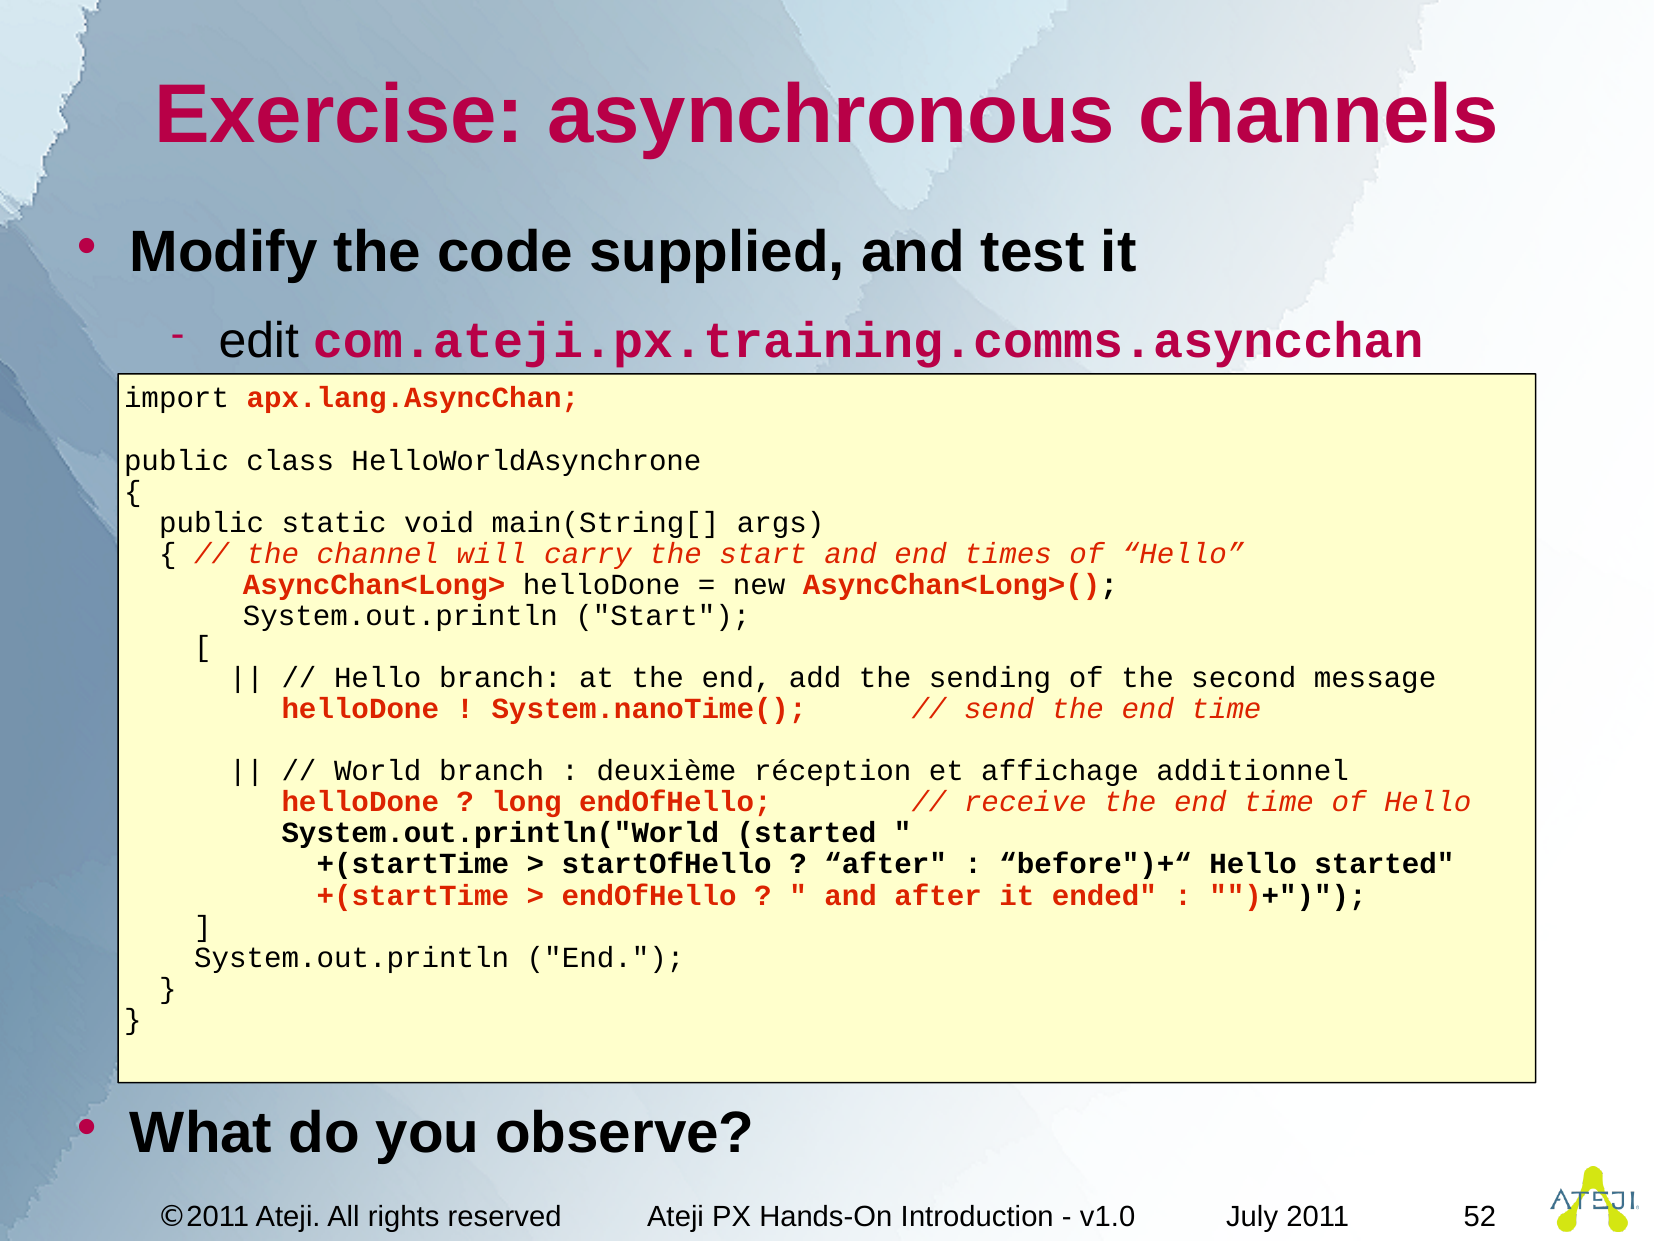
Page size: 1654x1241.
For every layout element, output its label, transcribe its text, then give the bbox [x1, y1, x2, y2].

picture [0, 0, 1654, 1241]
title Exercise: asynchronous channels [58, 15, 1595, 208]
list Modify the code supplied, and test it edit com.ateji.px.training.comms.asyncchan What do you observe? [58, 214, 1595, 1171]
text_box import apx.lang.AsyncChan; public class HelloWorldAsynchrone { public static void main(String[] args) { // the channel will carry the start and end times of “Hello” AsyncChan<Long> helloDone = new AsyncChan<Long>(); System.out.println ("Start"); [ || // Hello branch: at the end, add the sending of the second message helloDone ! System.nanoTime(); // send the end time || // World branch : deuxième réception et affichage additionnel helloDone ? long endOfHello; // receive the end time of Hello System.out.println("World (started " +(startTime > startOfHello ? “after" : “before")+“ Hello started" +(startTime > endOfHello ? " and after it ended" : "")+")"); ] System.out.println ("End."); } } [118, 373, 1536, 1083]
